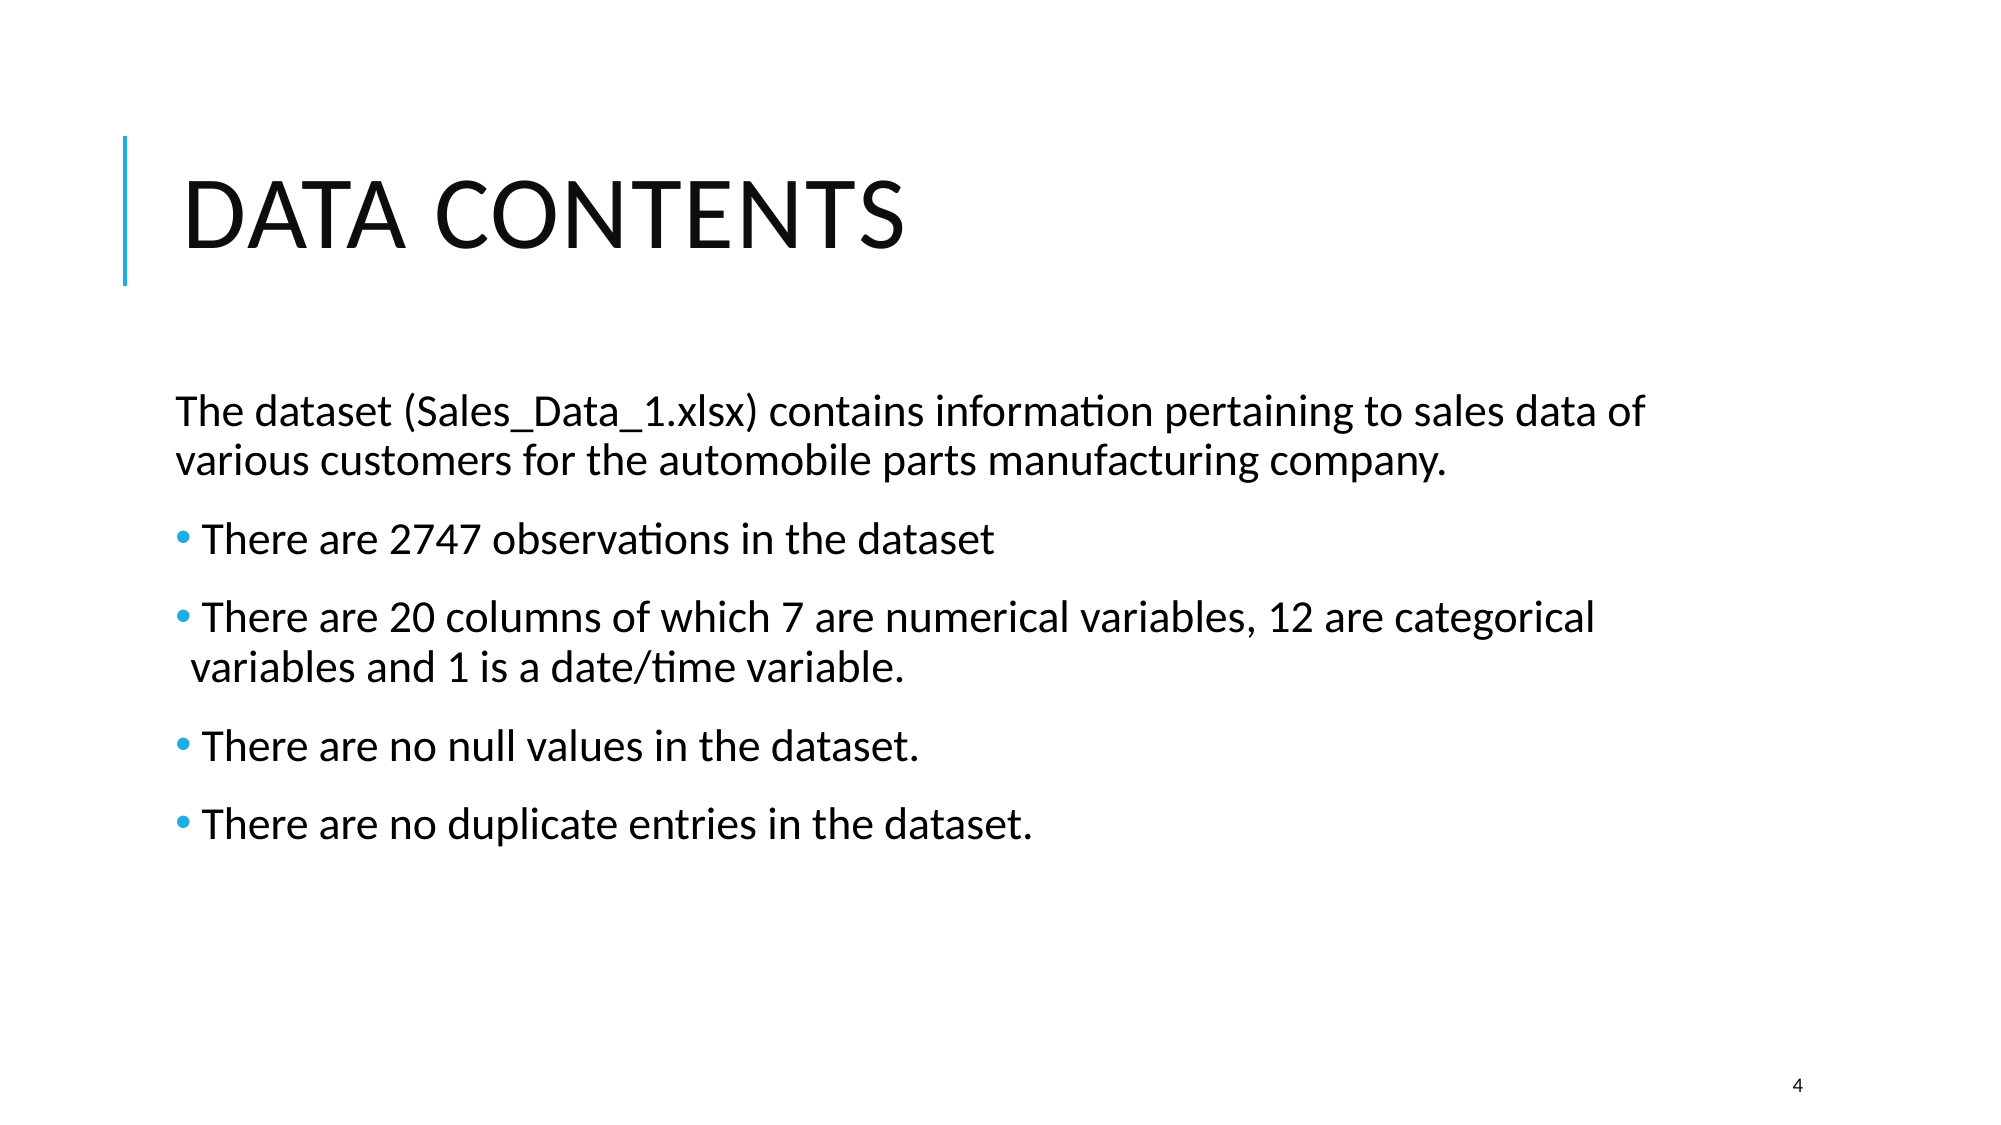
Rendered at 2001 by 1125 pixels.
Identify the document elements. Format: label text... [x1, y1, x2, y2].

title Data Contents [168, 96, 1763, 342]
slide_number 4 [1777, 1061, 1938, 1107]
list The dataset (Sales_Data_1.xlsx) contains information pertaining to sales data of various customers for the automobile parts manufacturing company. There are 2747 observations in the dataset There are 20 columns of which 7 are numerical variables, 12 are categorical variables and 1 is a date/time variable. There are no null values in the dataset. There are no duplicate entries in the dataset. [168, 379, 1763, 1040]
